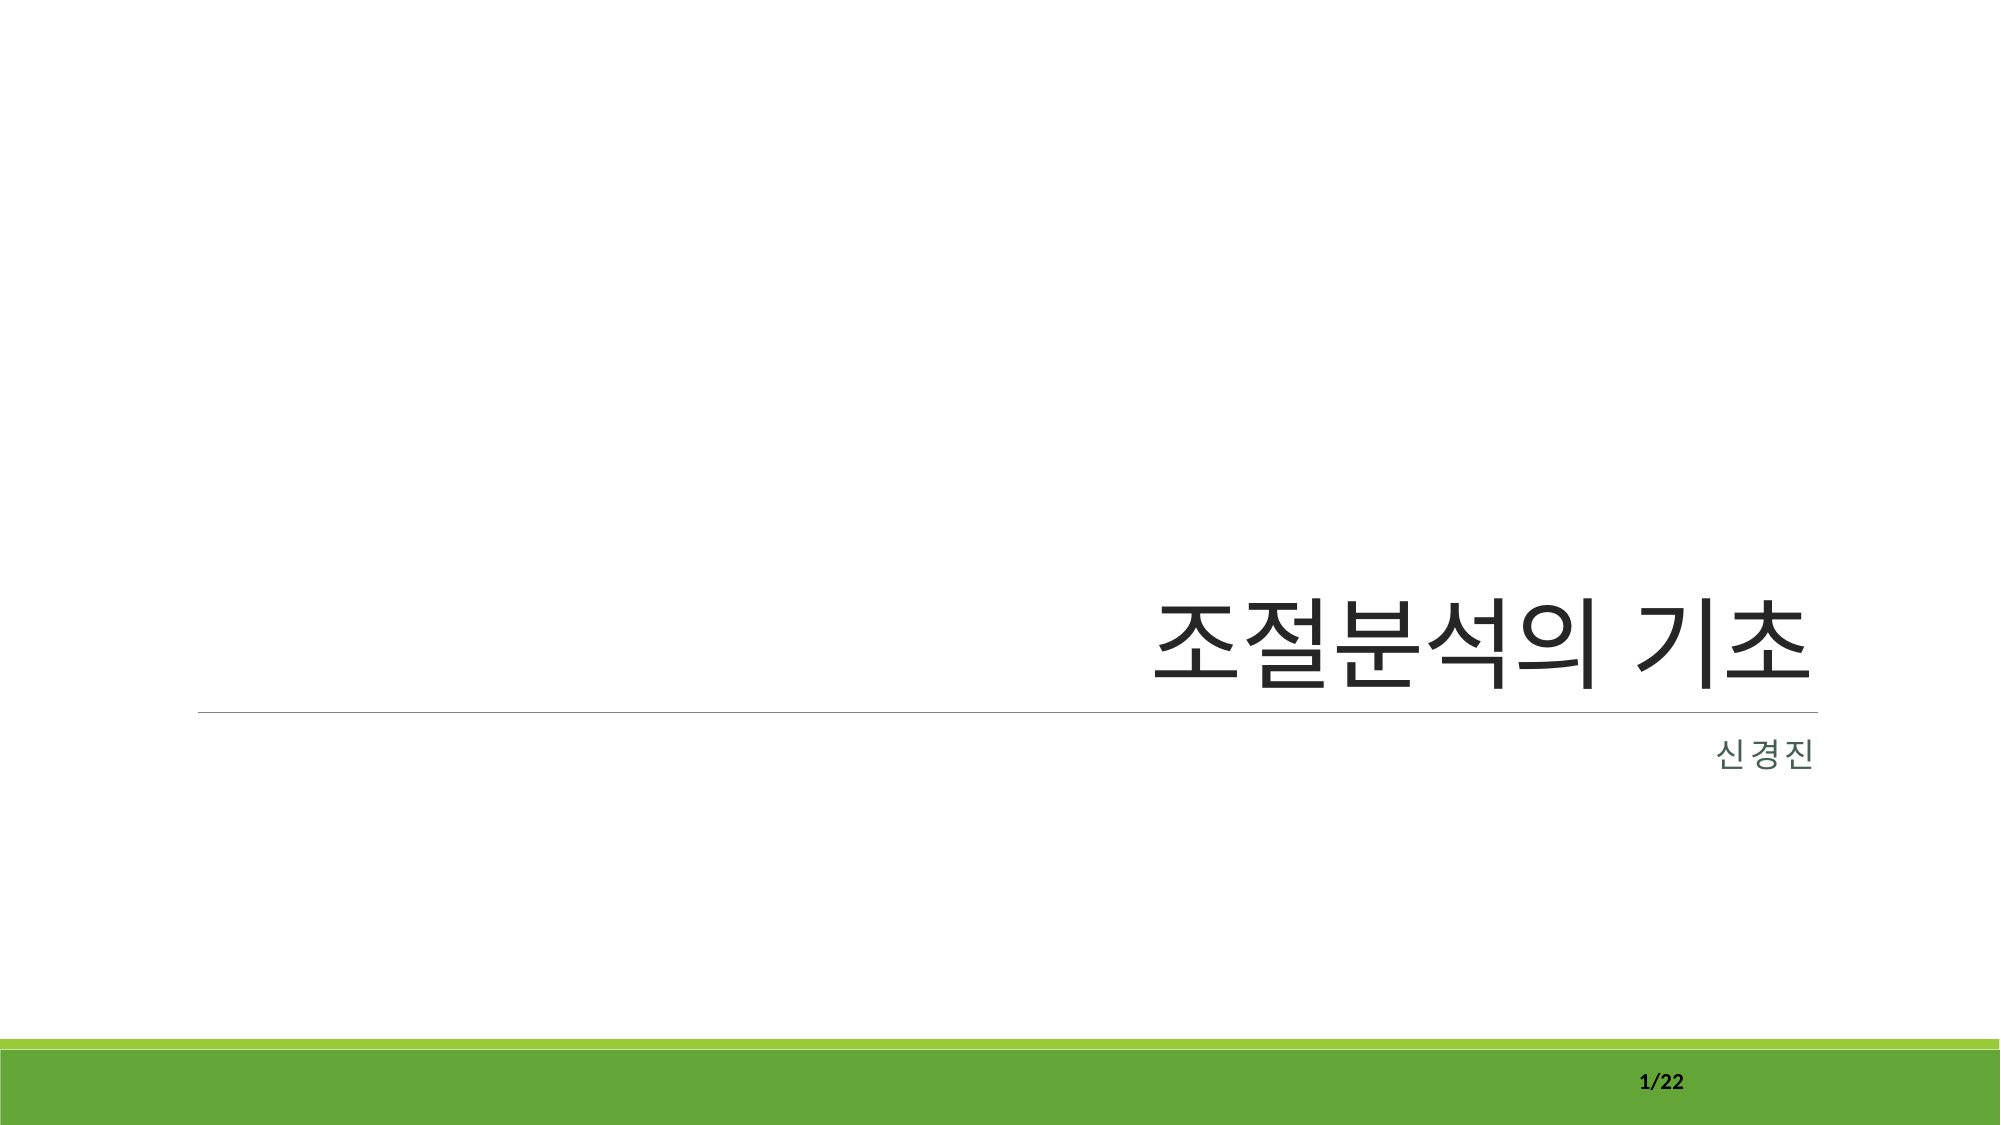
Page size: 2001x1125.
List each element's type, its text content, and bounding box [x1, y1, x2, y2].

subtitle 신경진 [180, 730, 1831, 919]
slide_number 1/22 [1624, 1059, 1840, 1120]
title 조절분석의 기초 [180, 124, 1830, 710]
